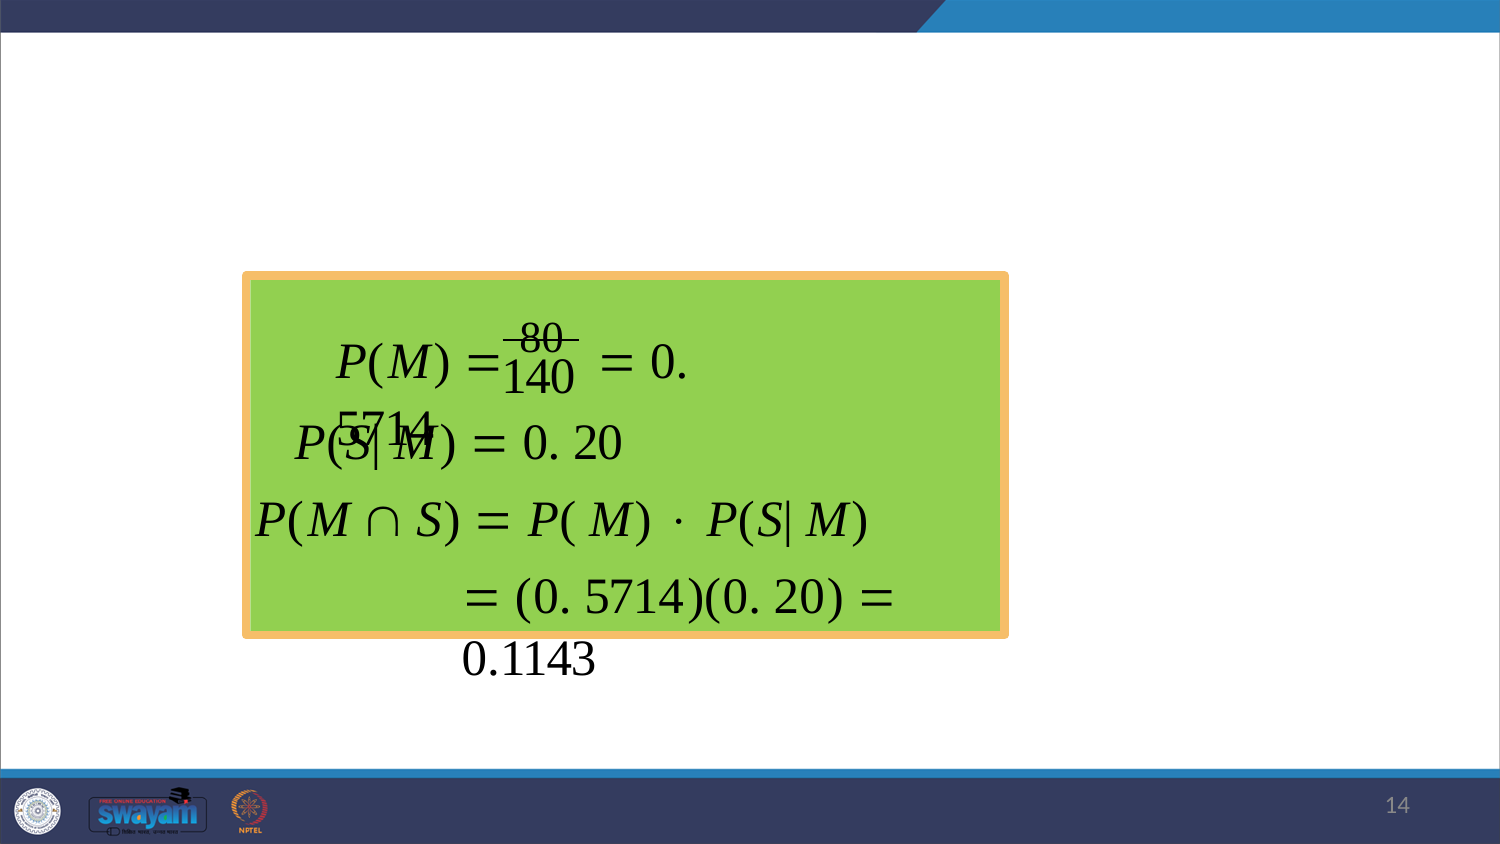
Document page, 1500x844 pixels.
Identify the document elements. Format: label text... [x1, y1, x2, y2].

slide_number 14 [1378, 792, 1419, 844]
text_box 140 P(S| M)  0. 20 P(M  S)  P( M)  P(S| M)  (0. 5714)(0. 20)  0.1143 [255, 639, 998, 686]
picture [0, 0, 1500, 844]
text_box [246, 275, 1005, 282]
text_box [250, 279, 1001, 632]
